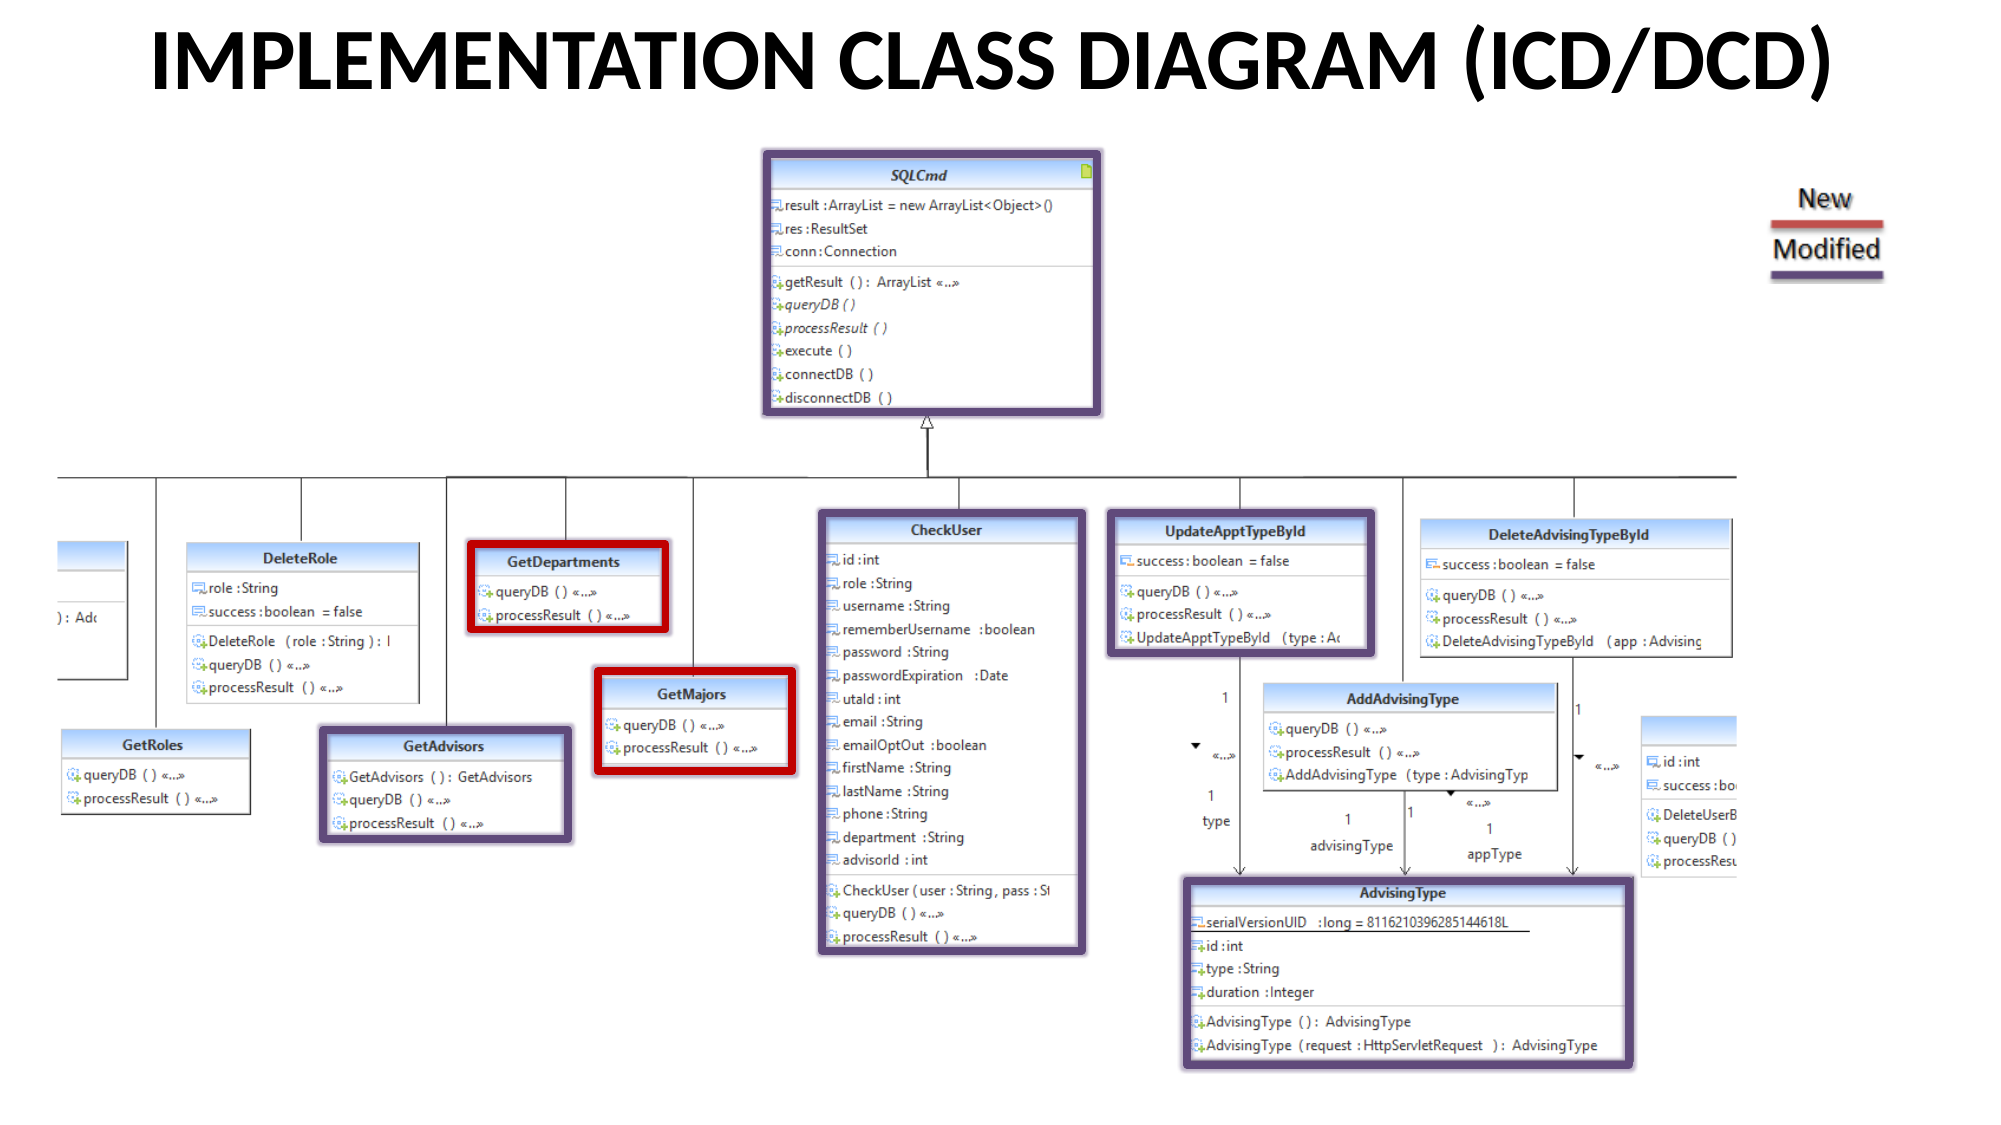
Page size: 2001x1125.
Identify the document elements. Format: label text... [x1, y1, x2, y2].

picture [54, 154, 1737, 1082]
text_box IMPLEMENTATION CLASS DIAGRAM (ICD/DCD) [122, 0, 1863, 117]
picture [1766, 187, 1889, 284]
